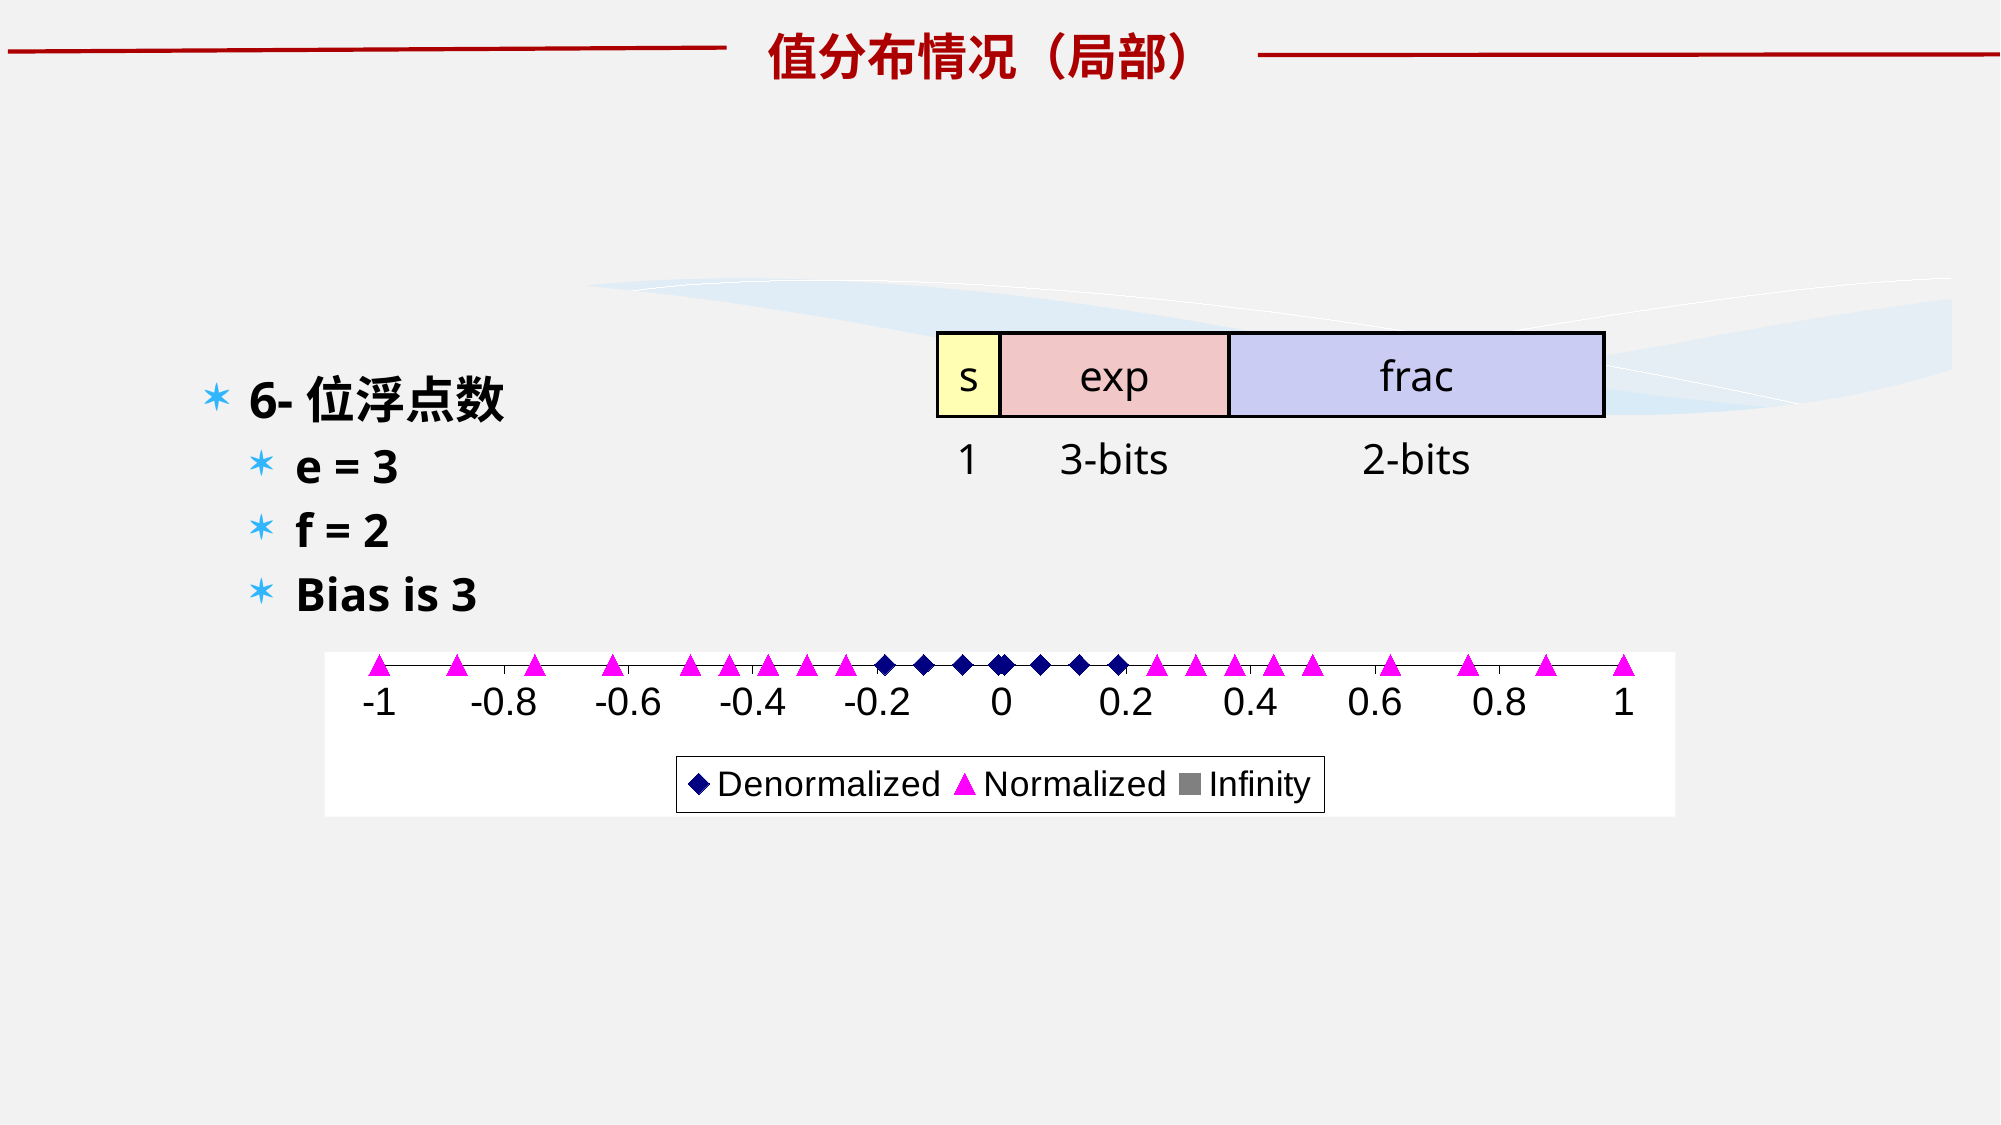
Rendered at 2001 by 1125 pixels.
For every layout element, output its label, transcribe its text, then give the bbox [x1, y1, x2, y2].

table_header exp [1002, 335, 1227, 415]
chart [324, 651, 1676, 817]
list 6-位浮点数 e = 3 f = 2 Bias is 3 [189, 360, 1811, 927]
table_header s [939, 335, 998, 415]
text_box 值分布情况（局部） [726, 17, 1258, 93]
table_cell 3-bits [1000, 418, 1229, 500]
table_cell 1 [938, 418, 1000, 500]
table_header frac [1231, 335, 1602, 415]
table_cell 2-bits [1229, 418, 1604, 500]
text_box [7, 47, 727, 52]
